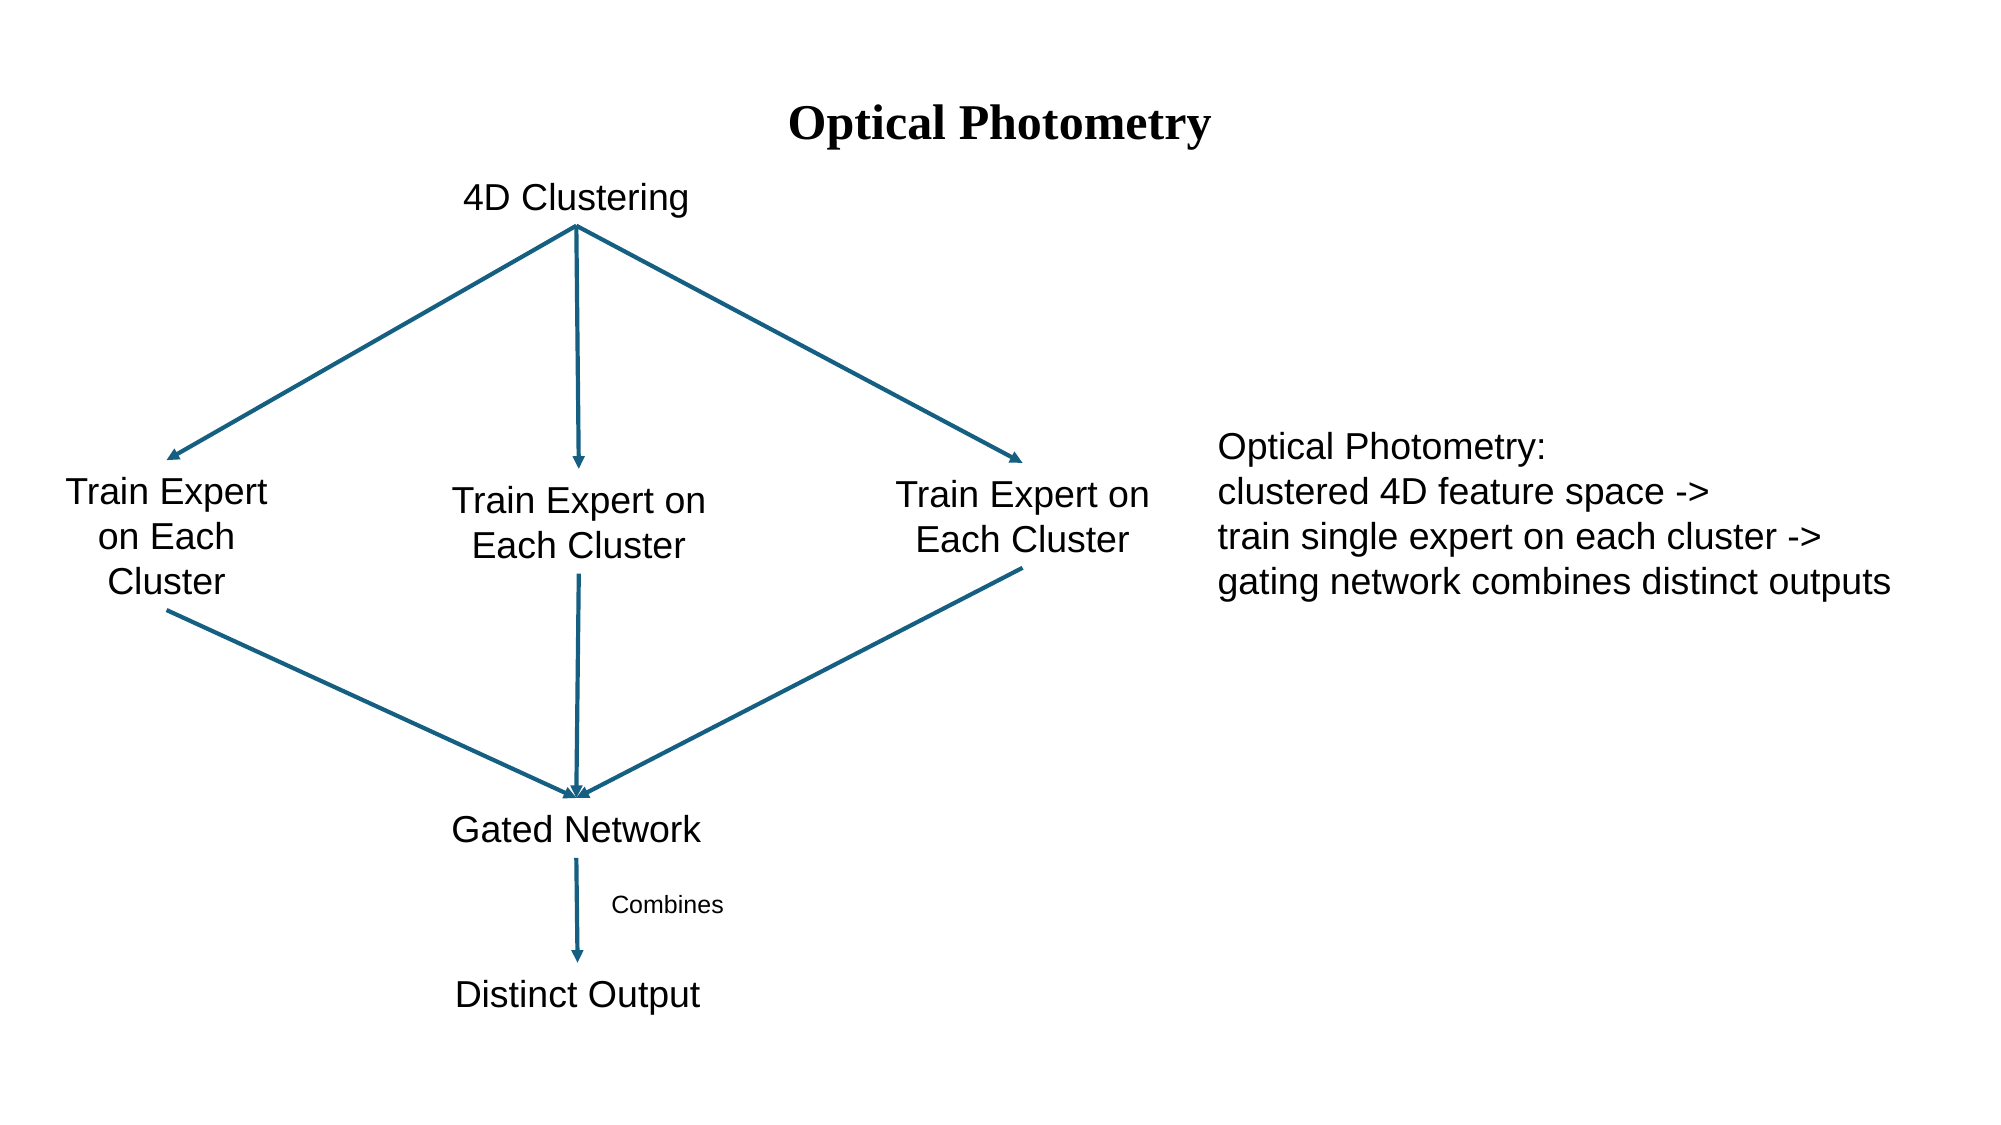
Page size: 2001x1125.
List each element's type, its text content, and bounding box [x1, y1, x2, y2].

text_box 4D Clustering [316, 165, 836, 224]
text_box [166, 611, 570, 799]
text_box Train Expert on Each Cluster [36, 460, 297, 610]
text_box Optical Photometry [166, 81, 1834, 157]
text_box Train Expert on Each Cluster [396, 471, 762, 574]
text_box Train Expert on Each Cluster [836, 462, 1202, 568]
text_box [579, 226, 1023, 464]
text_box Optical Photometry: clustered 4D feature space -> train single expert on each cluster -> gating network combines distinct outputs [1202, 414, 1952, 610]
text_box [576, 568, 1023, 799]
text_box Combines [596, 881, 927, 927]
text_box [166, 226, 577, 461]
text_box Distinct Output [317, 962, 838, 1023]
text_box Gated Network [316, 806, 836, 858]
